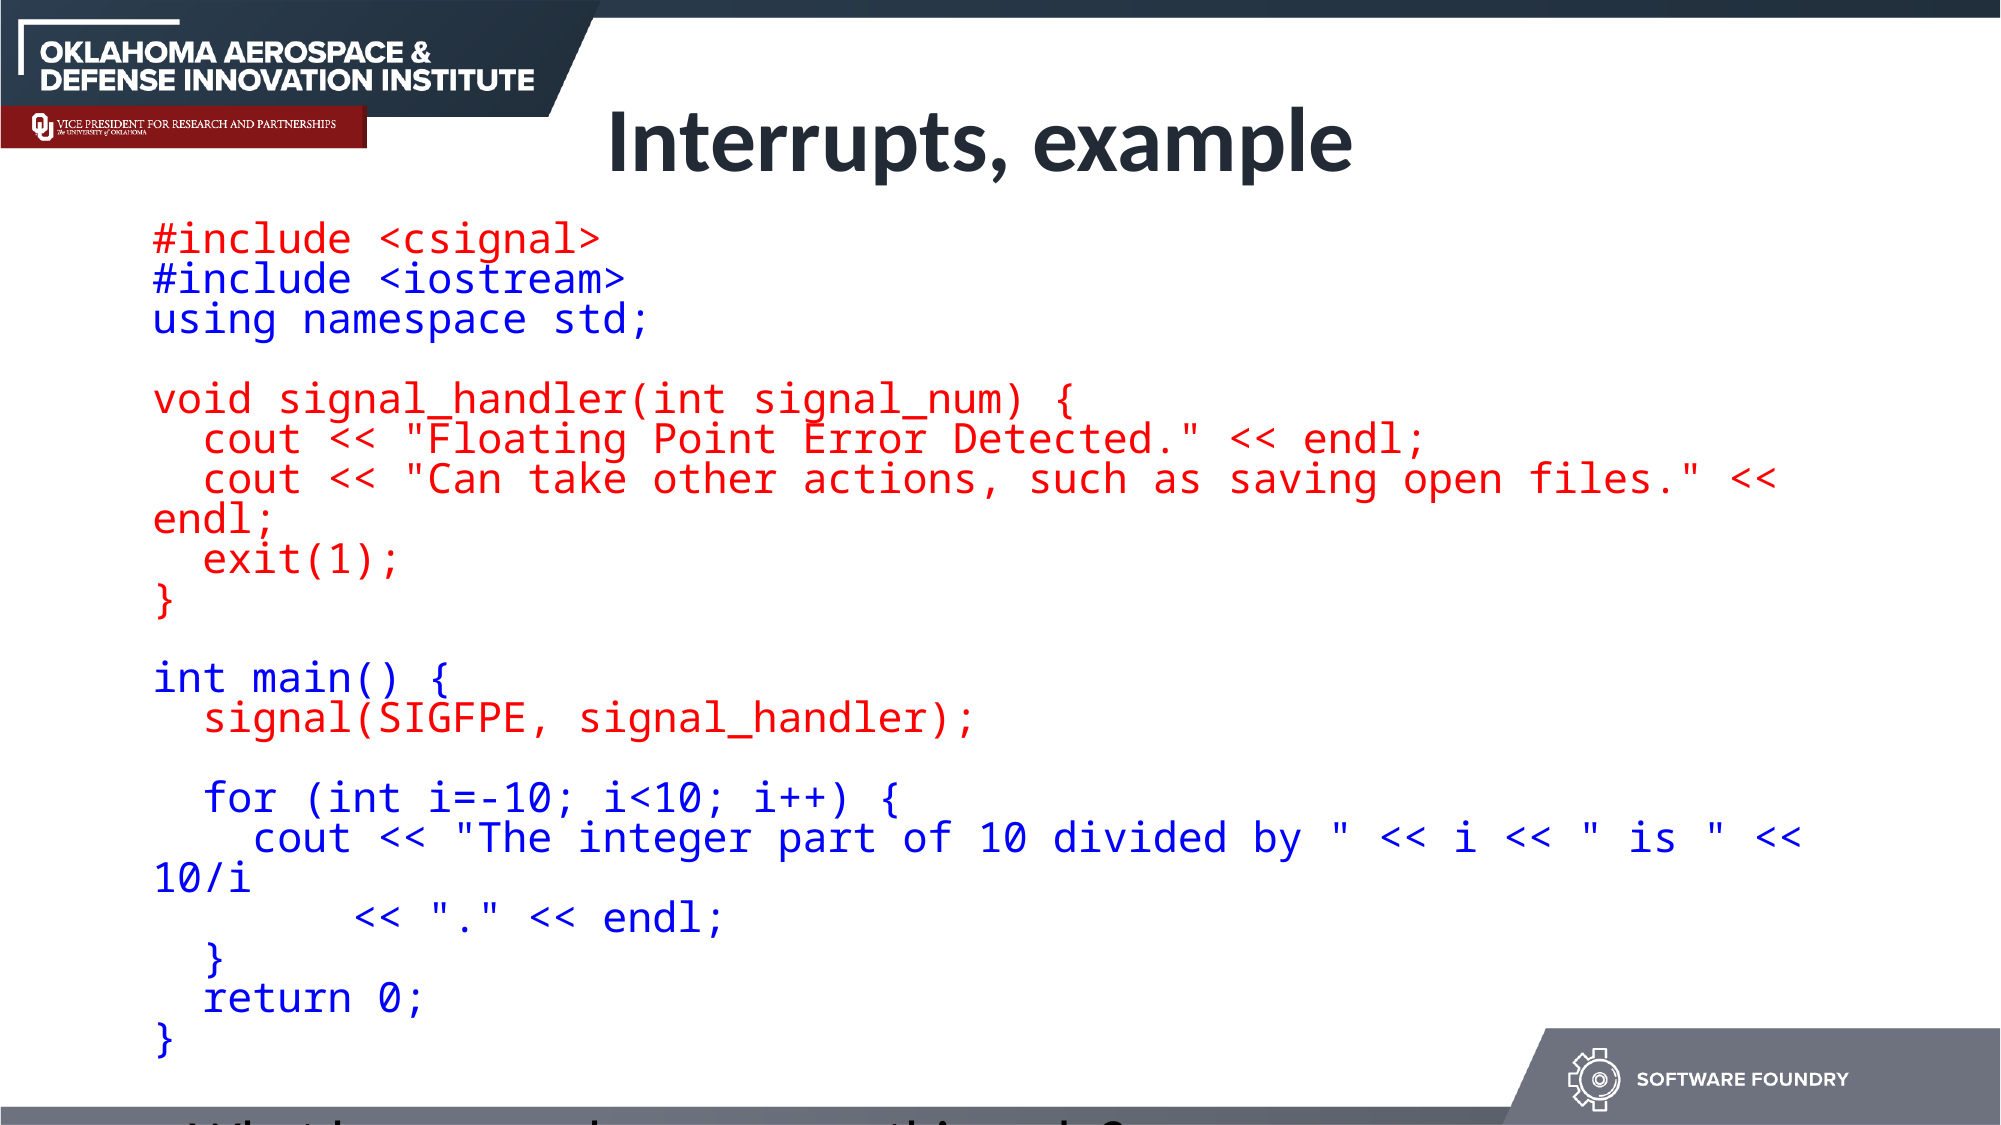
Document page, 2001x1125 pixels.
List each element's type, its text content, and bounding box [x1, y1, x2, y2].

list #include <csignal> #include <iostream> using namespace std; void signal_handler(int signal_num) { cout << "Floating Point Error Detected." << endl; cout << "Can take other actions, such as saving open files." << endl; exit(1); } int main() { signal(SIGFPE, signal_handler); for (int i=-10; i<10; i++) { cout << "The integer part of 10 divided by " << i << " is " << 10/i << "." << endl; } return 0; } What happens when you run this code? [137, 213, 1863, 1109]
title Interrupts, example [591, 84, 1409, 186]
picture [0, 0, 2001, 1125]
